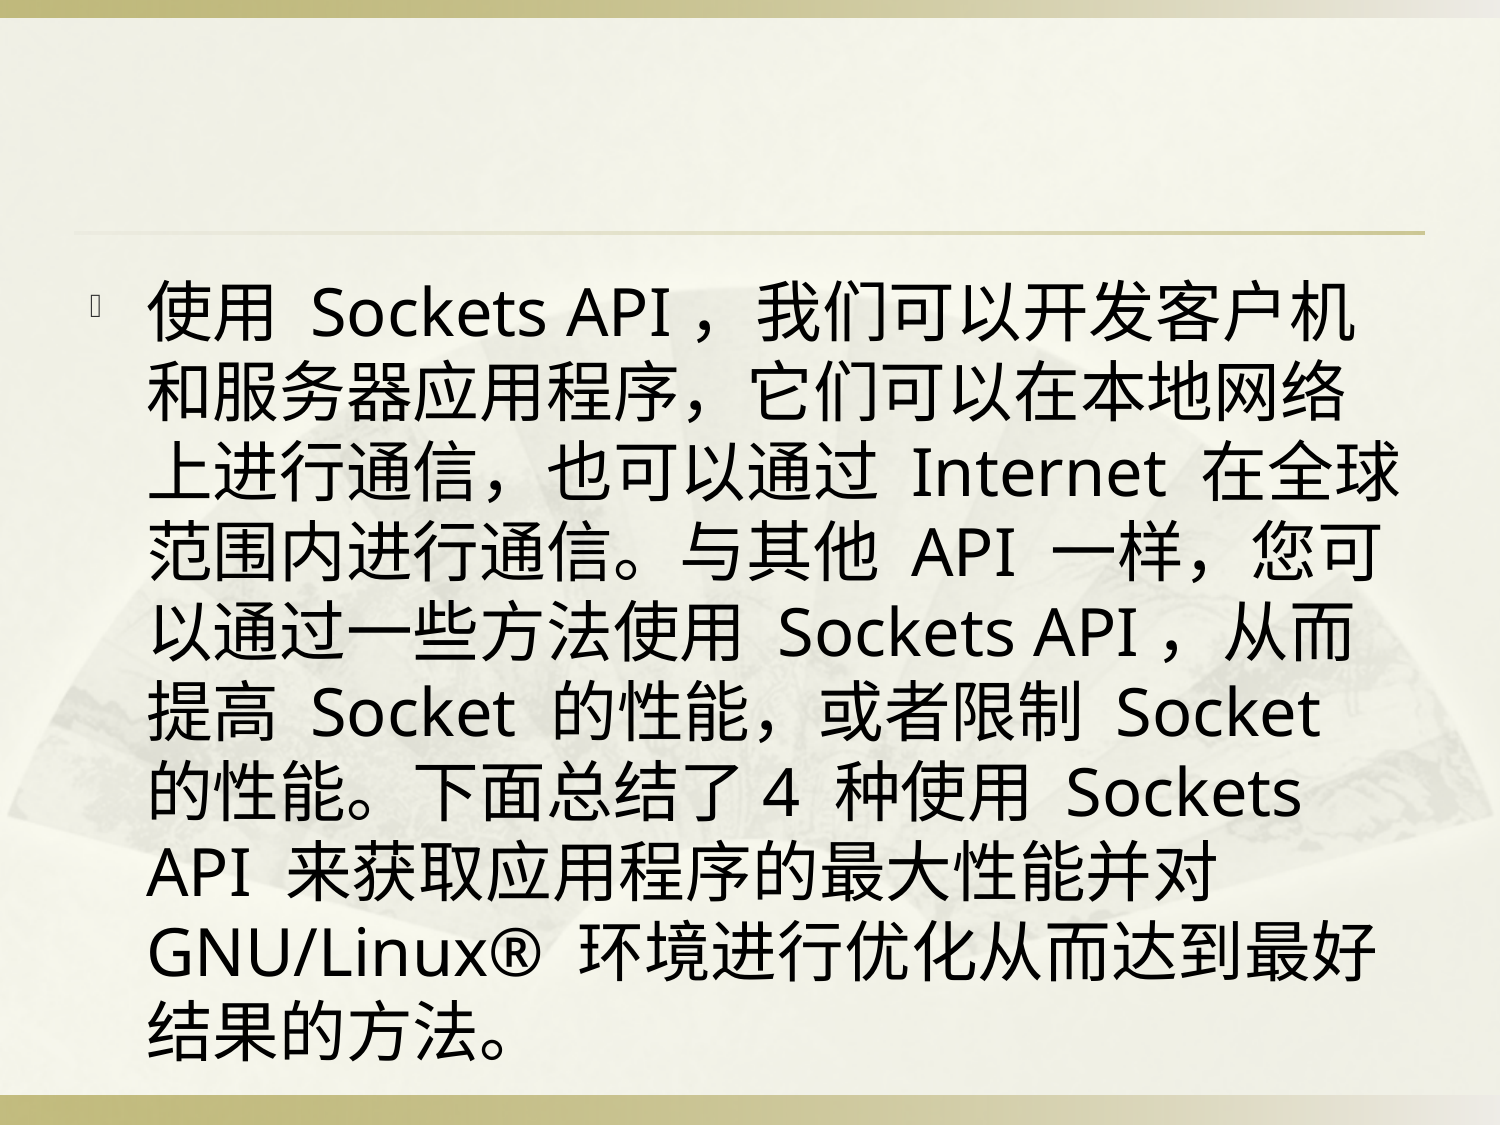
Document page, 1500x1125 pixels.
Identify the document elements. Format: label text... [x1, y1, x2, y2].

list 使用 Sockets API，我们可以开发客户机和服务器应用程序，它们可以在本地网络上进行通信，也可以通过 Internet 在全球范围内进行通信。与其他 API 一样，您可以通过一些方法使用 Sockets API，从而提高 Socket 的性能，或者限制 Socket 的性能。下面总结了4 种使用 Sockets API 来获取应用程序的最大性能并对 GNU/Linux® 环境进行优化从而达到最好结果的方法。 [75, 262, 1425, 1032]
